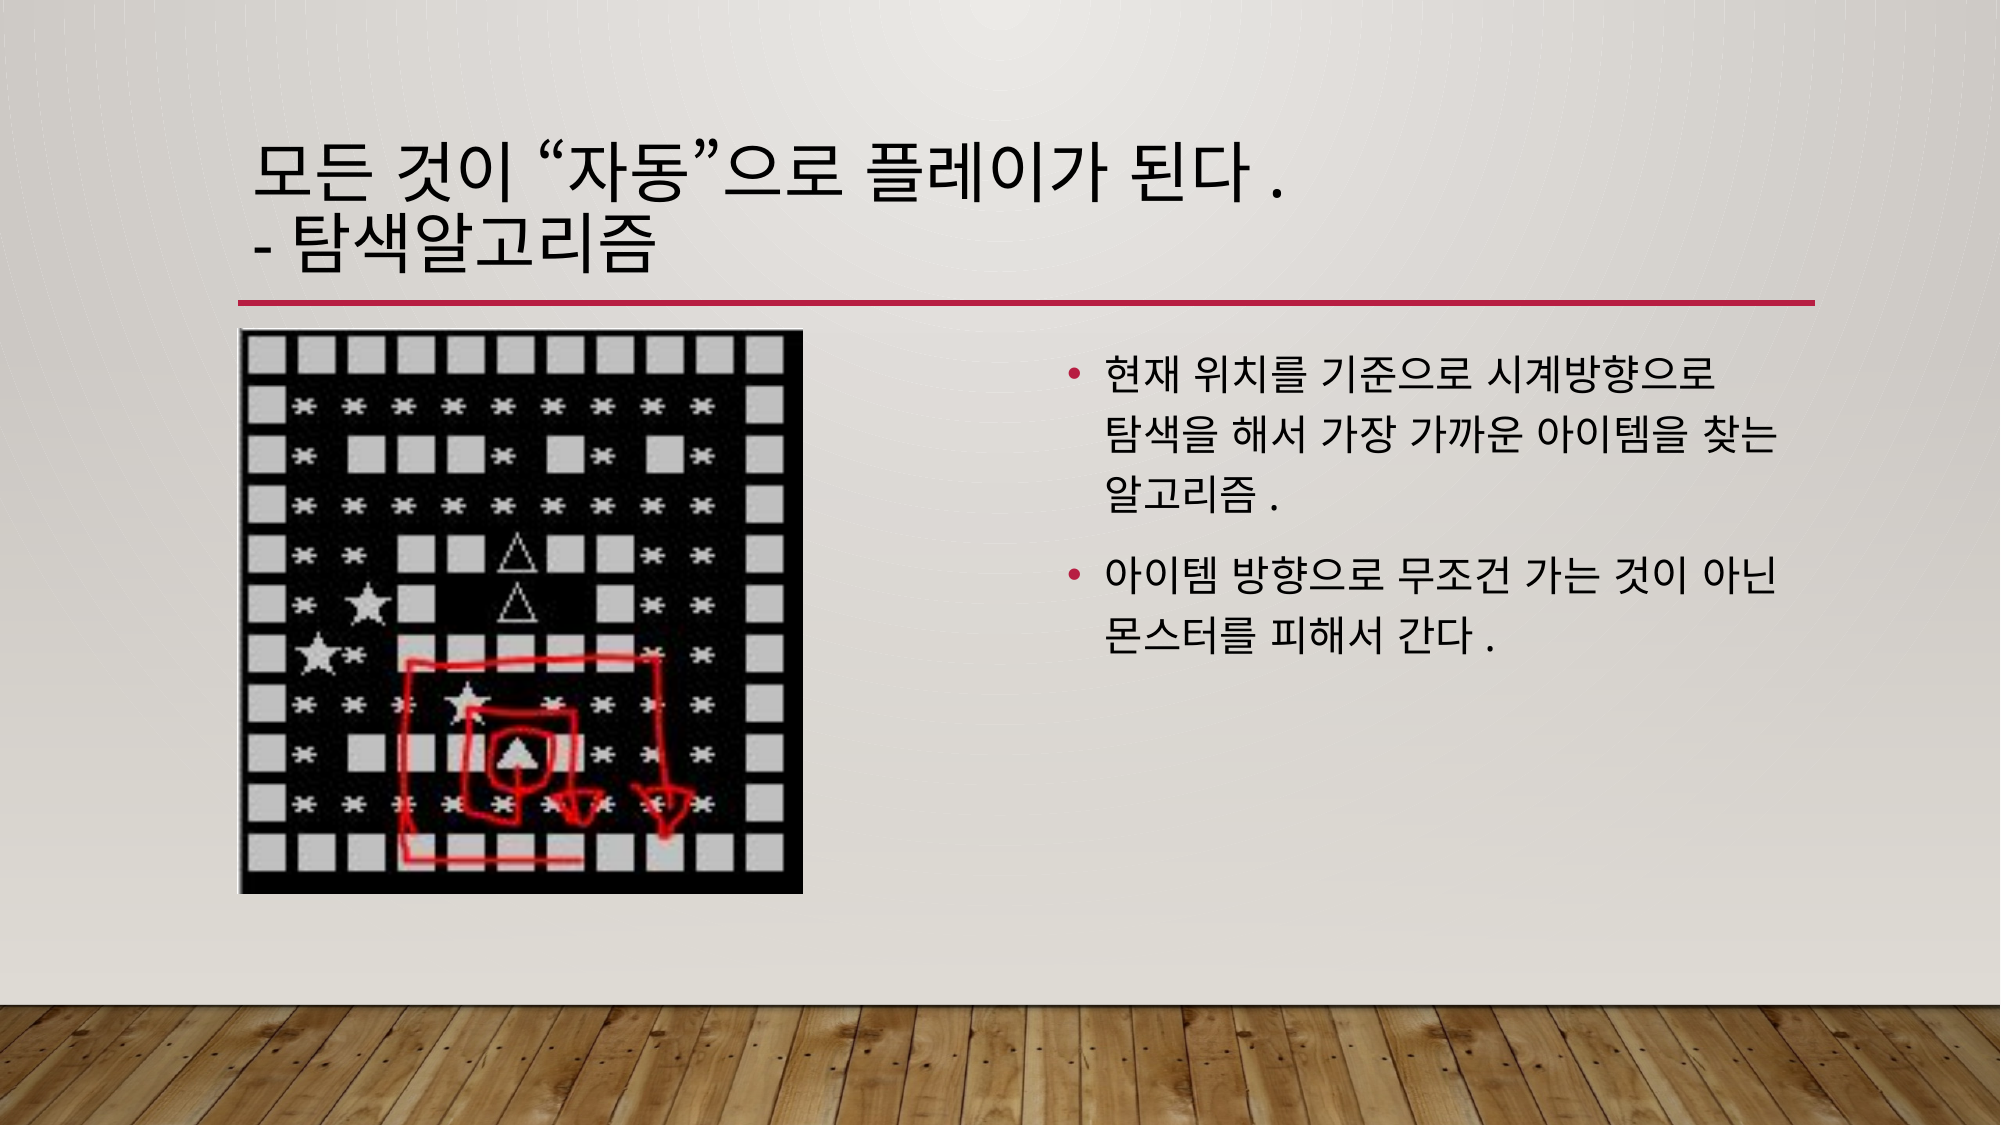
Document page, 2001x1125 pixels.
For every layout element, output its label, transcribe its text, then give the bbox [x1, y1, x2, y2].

picture [0, 1005, 2000, 1125]
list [237, 328, 803, 894]
list 현재 위치를 기준으로 시계방향으로 탐색을 해서 가장 가까운 아이템을 찾는 알고리즘. 아이템 방향으로 무조건 가는 것이 아닌 몬스터를 피해서 간다. [1052, 330, 1815, 896]
title 모든 것이 “자동”으로 플레이가 된다. -탐색알고리즘 [237, 132, 1814, 306]
